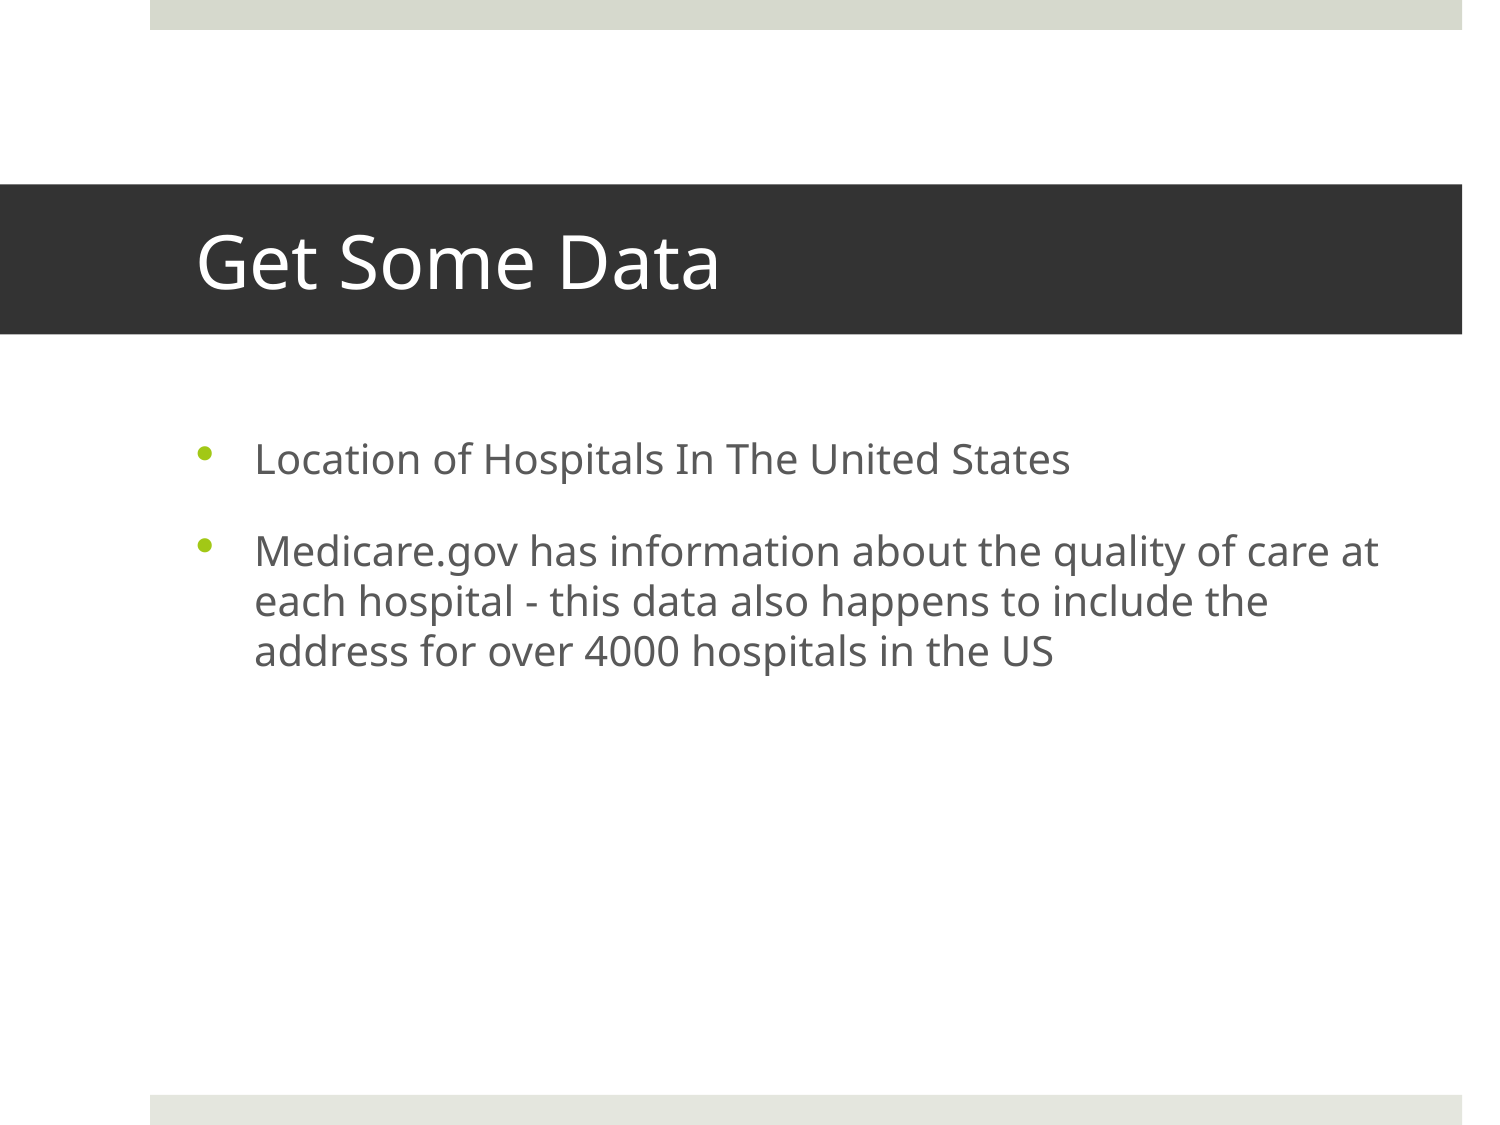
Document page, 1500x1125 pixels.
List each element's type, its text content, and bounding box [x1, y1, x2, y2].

list Location of Hospitals In The United States Medicare.gov has information about the quality of care at each hospital - this data also happens to include the address for over 4000 hospitals in the US [182, 425, 1432, 1028]
title Get Some Data [0, 184, 1463, 335]
